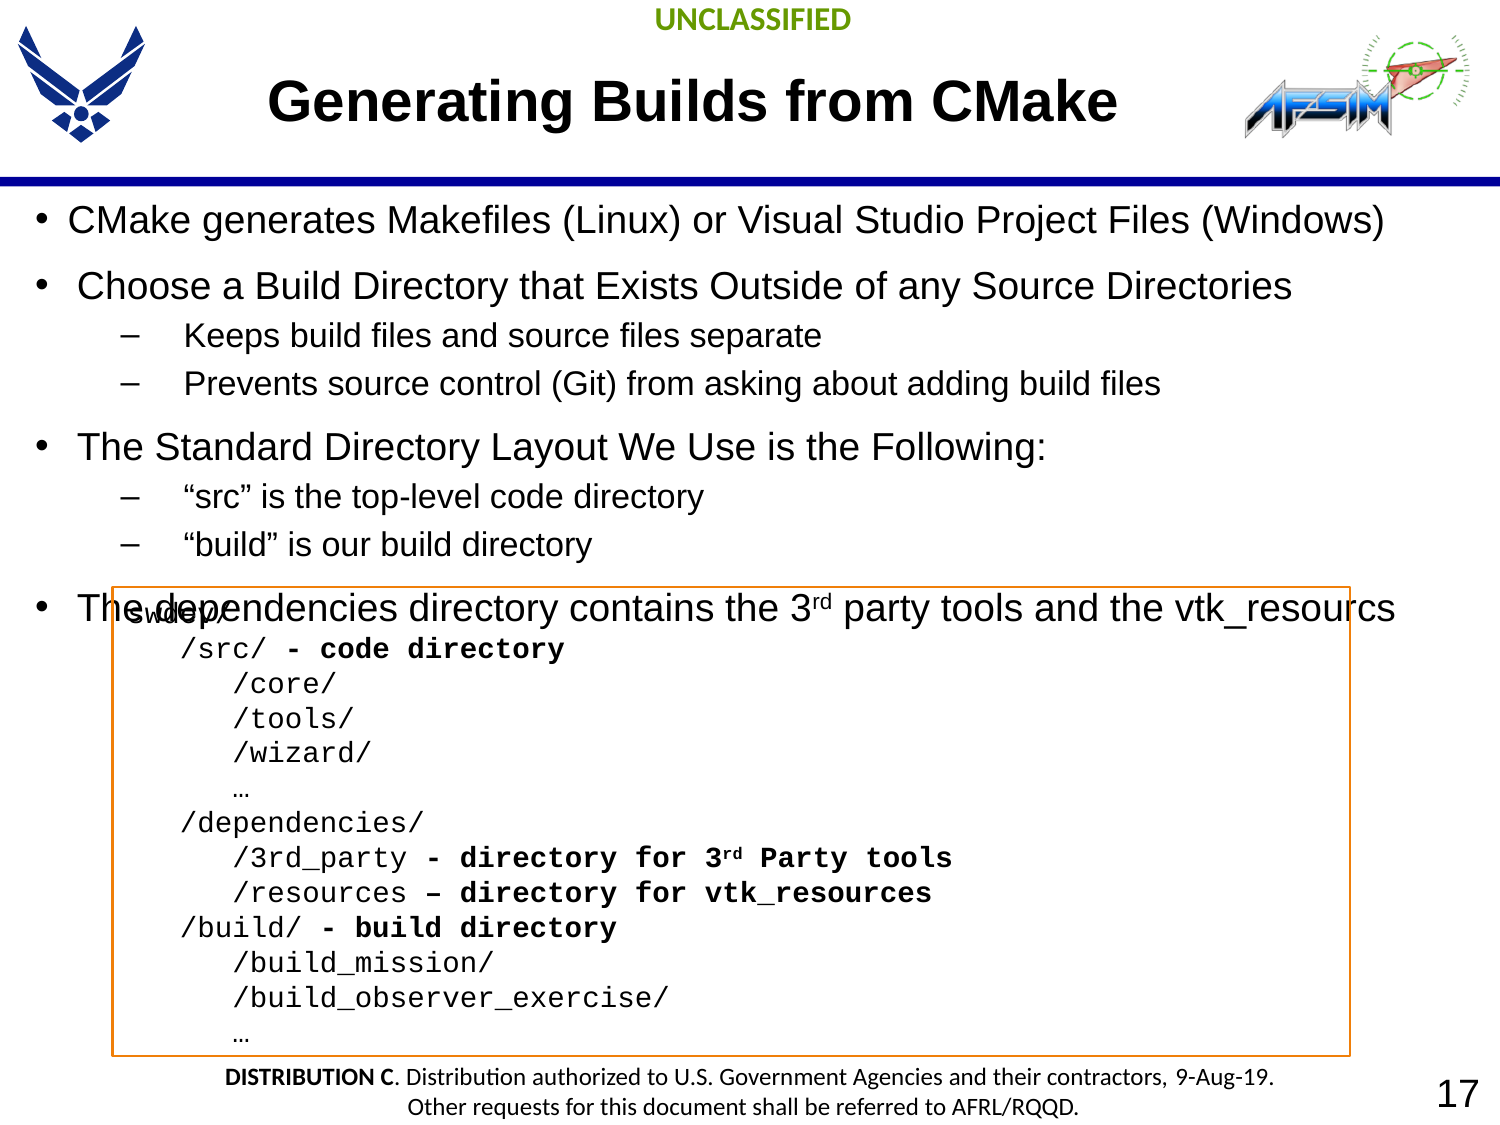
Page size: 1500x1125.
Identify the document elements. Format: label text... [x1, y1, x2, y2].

list CMake generates Makefiles (Linux) or Visual Studio Project Files (Windows) Choose a Build Directory that Exists Outside of any Source Directories Keeps build files and source files separate Prevents source control (Git) from asking about adding build files The Standard Directory Layout We Use is the Following: “src” is the top-level code directory “build” is our build directory The dependencies directory contains the 3rd party tools and the vtk_resourcs [0, 174, 1500, 650]
picture [1238, 22, 1483, 147]
text_box swdev/ /src/ - code directory /core/ /tools/ /wizard/ … /dependencies/ /3rd_party - directory for 3rd Party tools /resources – directory for vtk_resources /build/ - build directory /build_mission/ /build_observer_exercise/ … [112, 586, 1350, 1056]
title Generating Builds from CMake [150, 4, 1238, 174]
